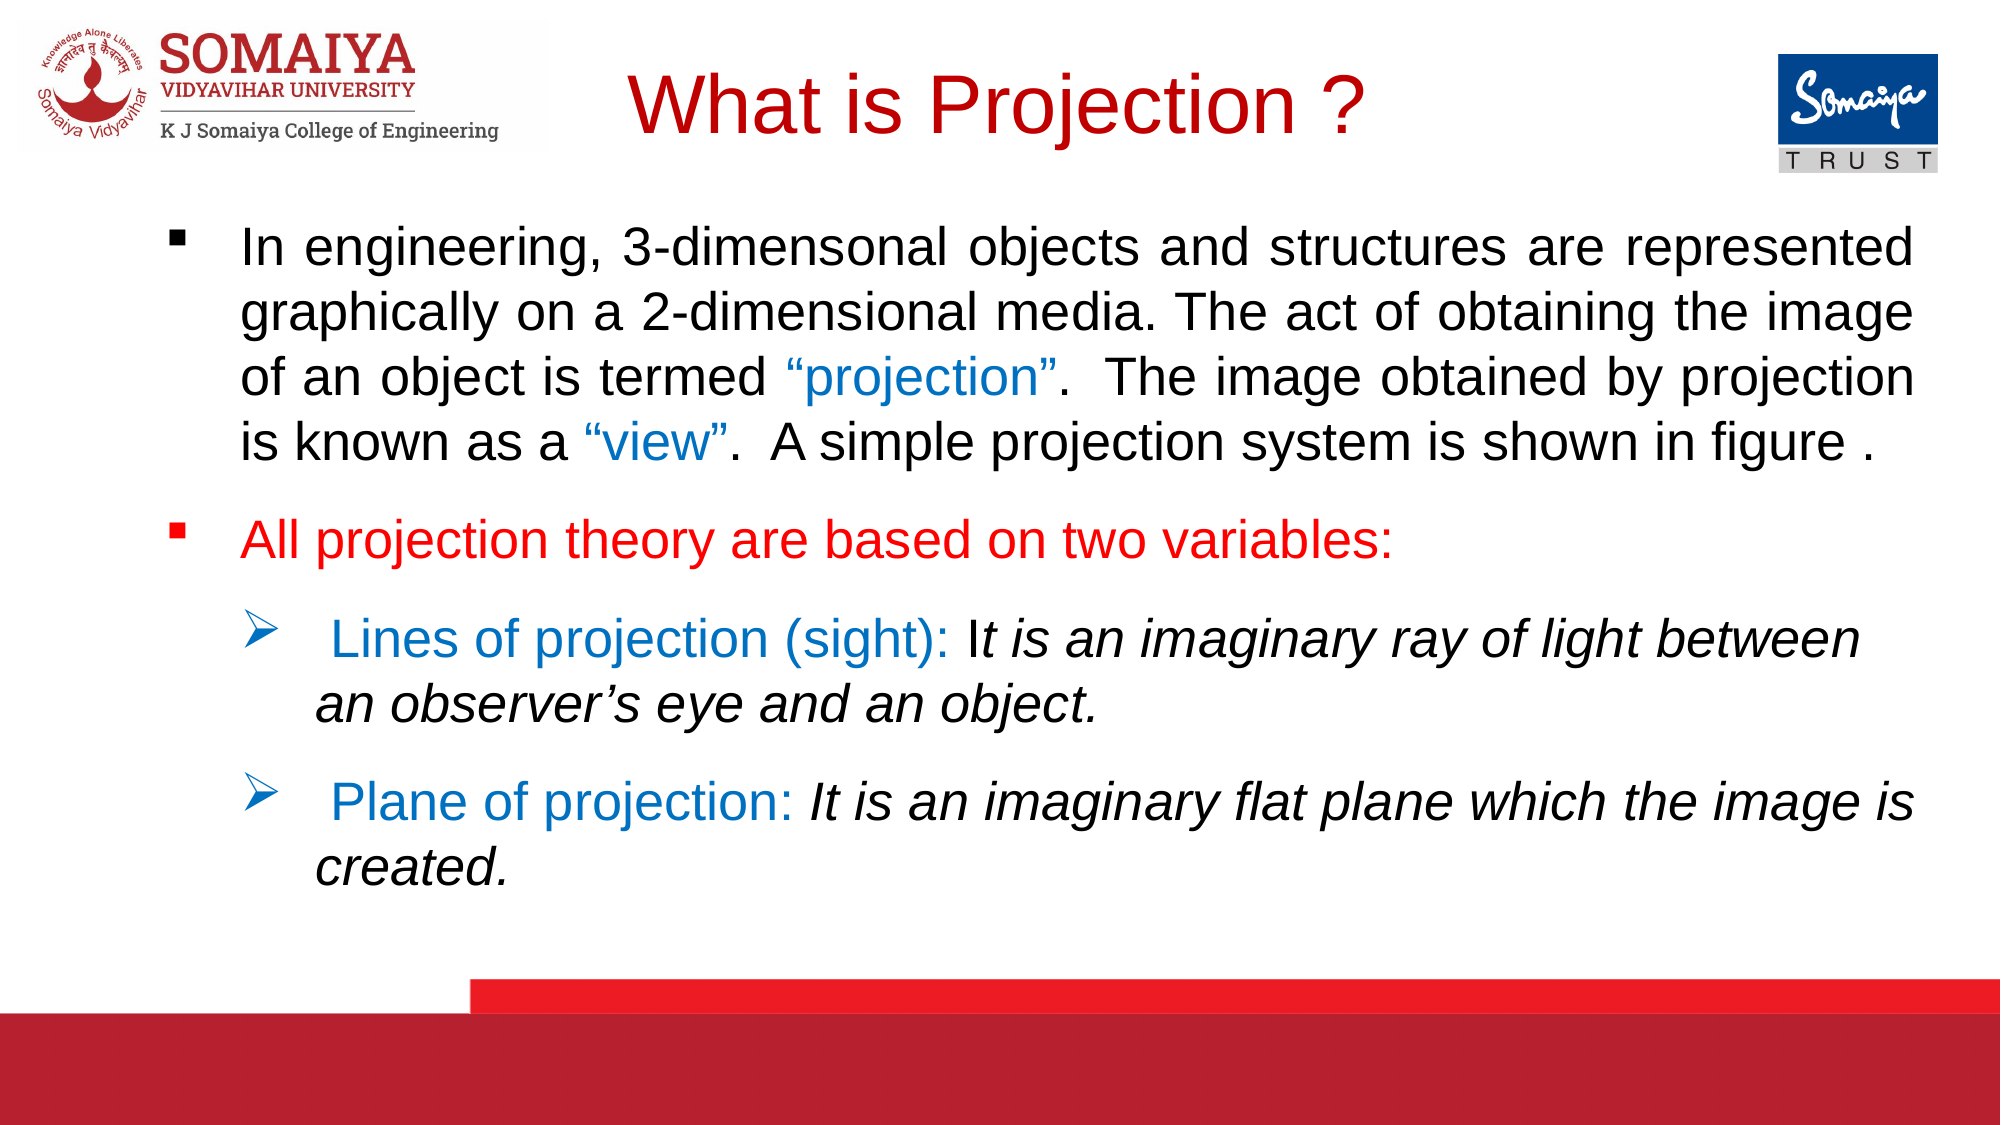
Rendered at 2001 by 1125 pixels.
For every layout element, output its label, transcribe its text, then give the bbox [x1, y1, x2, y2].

text_box In engineering, 3-dimensonal objects and structures are represented graphically on a 2-dimensional media. The act of obtaining the image of an object is termed “projection”. The image obtained by projection is known as a “view”. A simple projection system is shown in figure . All projection theory are based on two variables: Lines of projection (sight): It is an imaginary ray of light between an observer’s eye and an object. Plane of projection: It is an imaginary flat plane which the image is created. [1054, 204, 1933, 1002]
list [1778, 54, 1938, 173]
picture [17, 18, 550, 152]
text_box In engineering, 3-dimensonal objects and structures are represented graphically on a 2-dimensional media. The act of obtaining the image of an object is termed “projection”. The image obtained by projection is known as a “view”. A simple projection system is shown in figure . All projection theory are based on two variables: Lines of projection (sight): It is an imaginary ray of light between an observer’s eye and an object. Plane of projection: It is an imaginary flat plane which the image is created. [149, 204, 938, 1002]
title What is Projection ? [612, 0, 1799, 204]
picture [0, 67, 2000, 1125]
